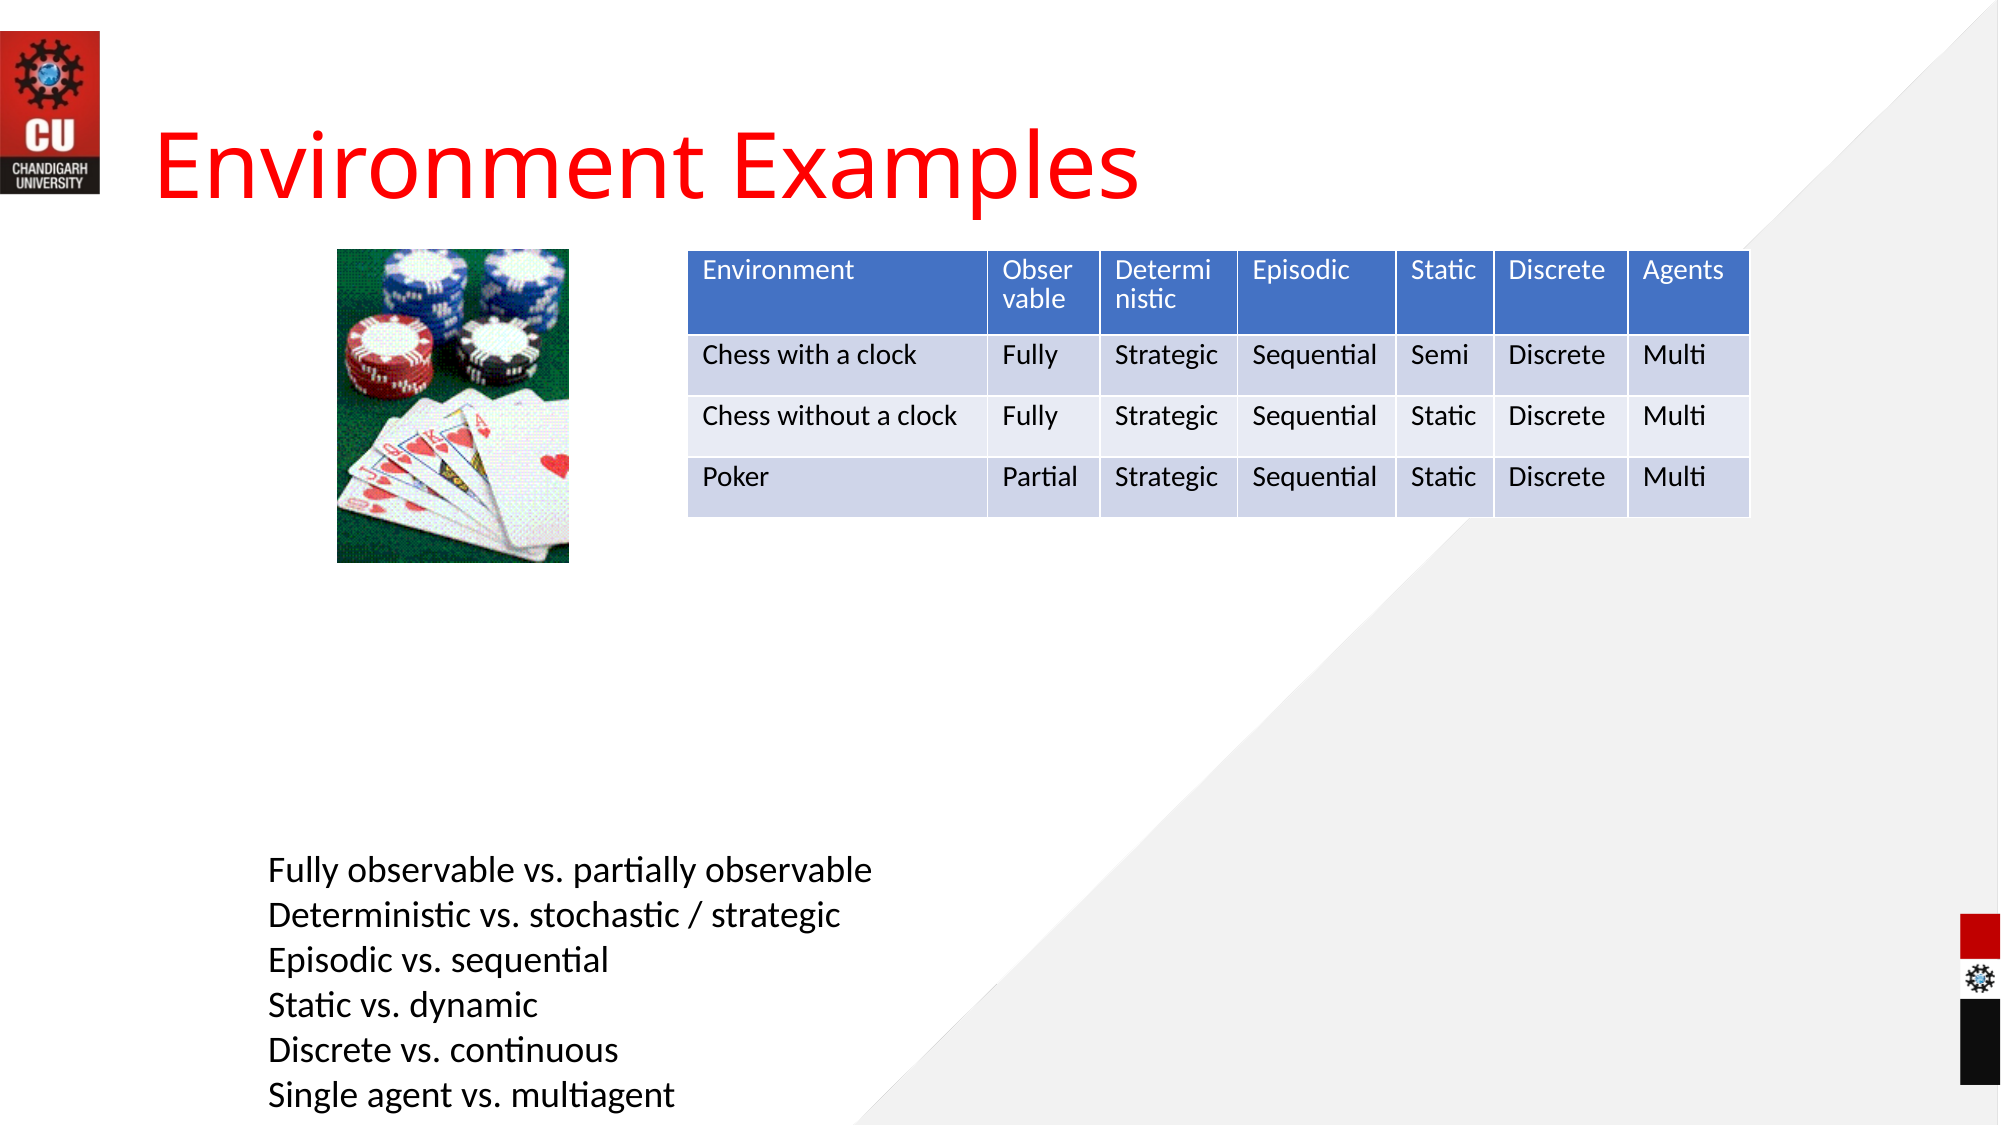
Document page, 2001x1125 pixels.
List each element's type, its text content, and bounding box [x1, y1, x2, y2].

table_header Observable [988, 251, 1099, 334]
table_header Static [1397, 251, 1493, 334]
table_cell Strategic [1101, 397, 1237, 456]
table_cell Strategic [1101, 336, 1237, 395]
text_box Fully observable vs. partially observable Deterministic vs. stochastic / strategic Episodic vs. sequential Static vs. dynamic Discrete vs. continuous Single agent vs. multiagent [253, 837, 897, 1122]
table_cell Static [1397, 397, 1493, 456]
table_header Agents [1629, 251, 1749, 334]
table_cell Sequential [1238, 336, 1395, 395]
table_cell Chess with a clock [688, 336, 987, 395]
table_cell Chess without a clock [688, 397, 987, 456]
table_cell Poker [688, 458, 987, 517]
table_cell Multi [1629, 458, 1749, 517]
table_cell Discrete [1495, 458, 1627, 517]
table_header Episodic [1238, 251, 1395, 334]
table_cell Fully [988, 336, 1099, 395]
table_cell Static [1397, 458, 1493, 517]
table_cell Discrete [1495, 397, 1627, 456]
table_cell Strategic [1101, 458, 1237, 517]
table_header Deterministic [1101, 251, 1237, 334]
table_cell Semi [1397, 336, 1493, 395]
table_header Discrete [1495, 251, 1627, 334]
table_cell Sequential [1238, 458, 1395, 517]
table_cell Fully [988, 397, 1099, 456]
table_cell Discrete [1495, 336, 1627, 395]
title Environment Examples [137, 59, 1863, 278]
table_header Environment [688, 251, 987, 334]
table_cell Partial [988, 458, 1099, 517]
table_cell Sequential [1238, 397, 1395, 456]
table_cell Multi [1629, 336, 1749, 395]
picture [0, 0, 2001, 1125]
table_cell Multi [1629, 397, 1749, 456]
